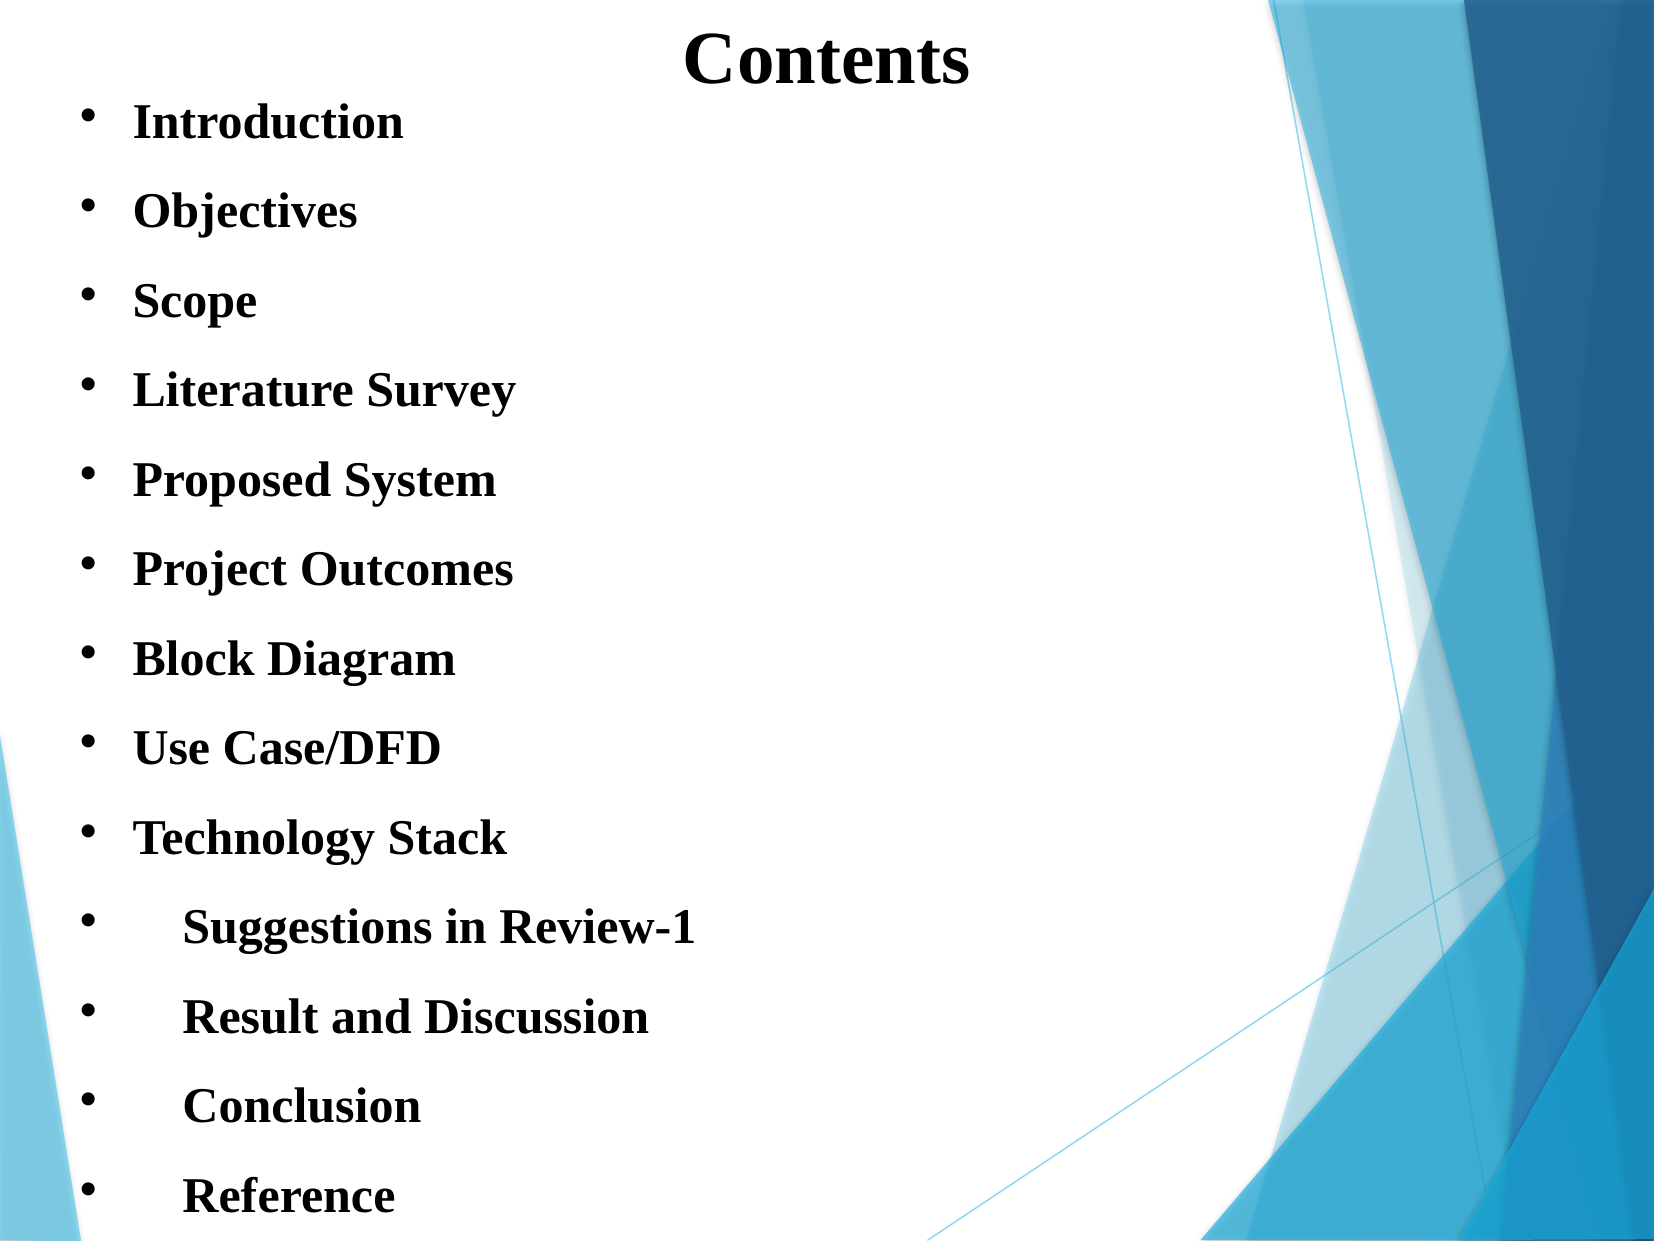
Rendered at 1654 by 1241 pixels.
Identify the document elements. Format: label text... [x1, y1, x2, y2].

text_box Introduction Objectives Scope Literature Survey Proposed System Project Outcomes Block Diagram Use Case/DFD Technology Stack Suggestions in Review-1 Result and Discussion Conclusion Reference [62, 84, 1592, 1234]
text_box Contents [82, 0, 1571, 84]
